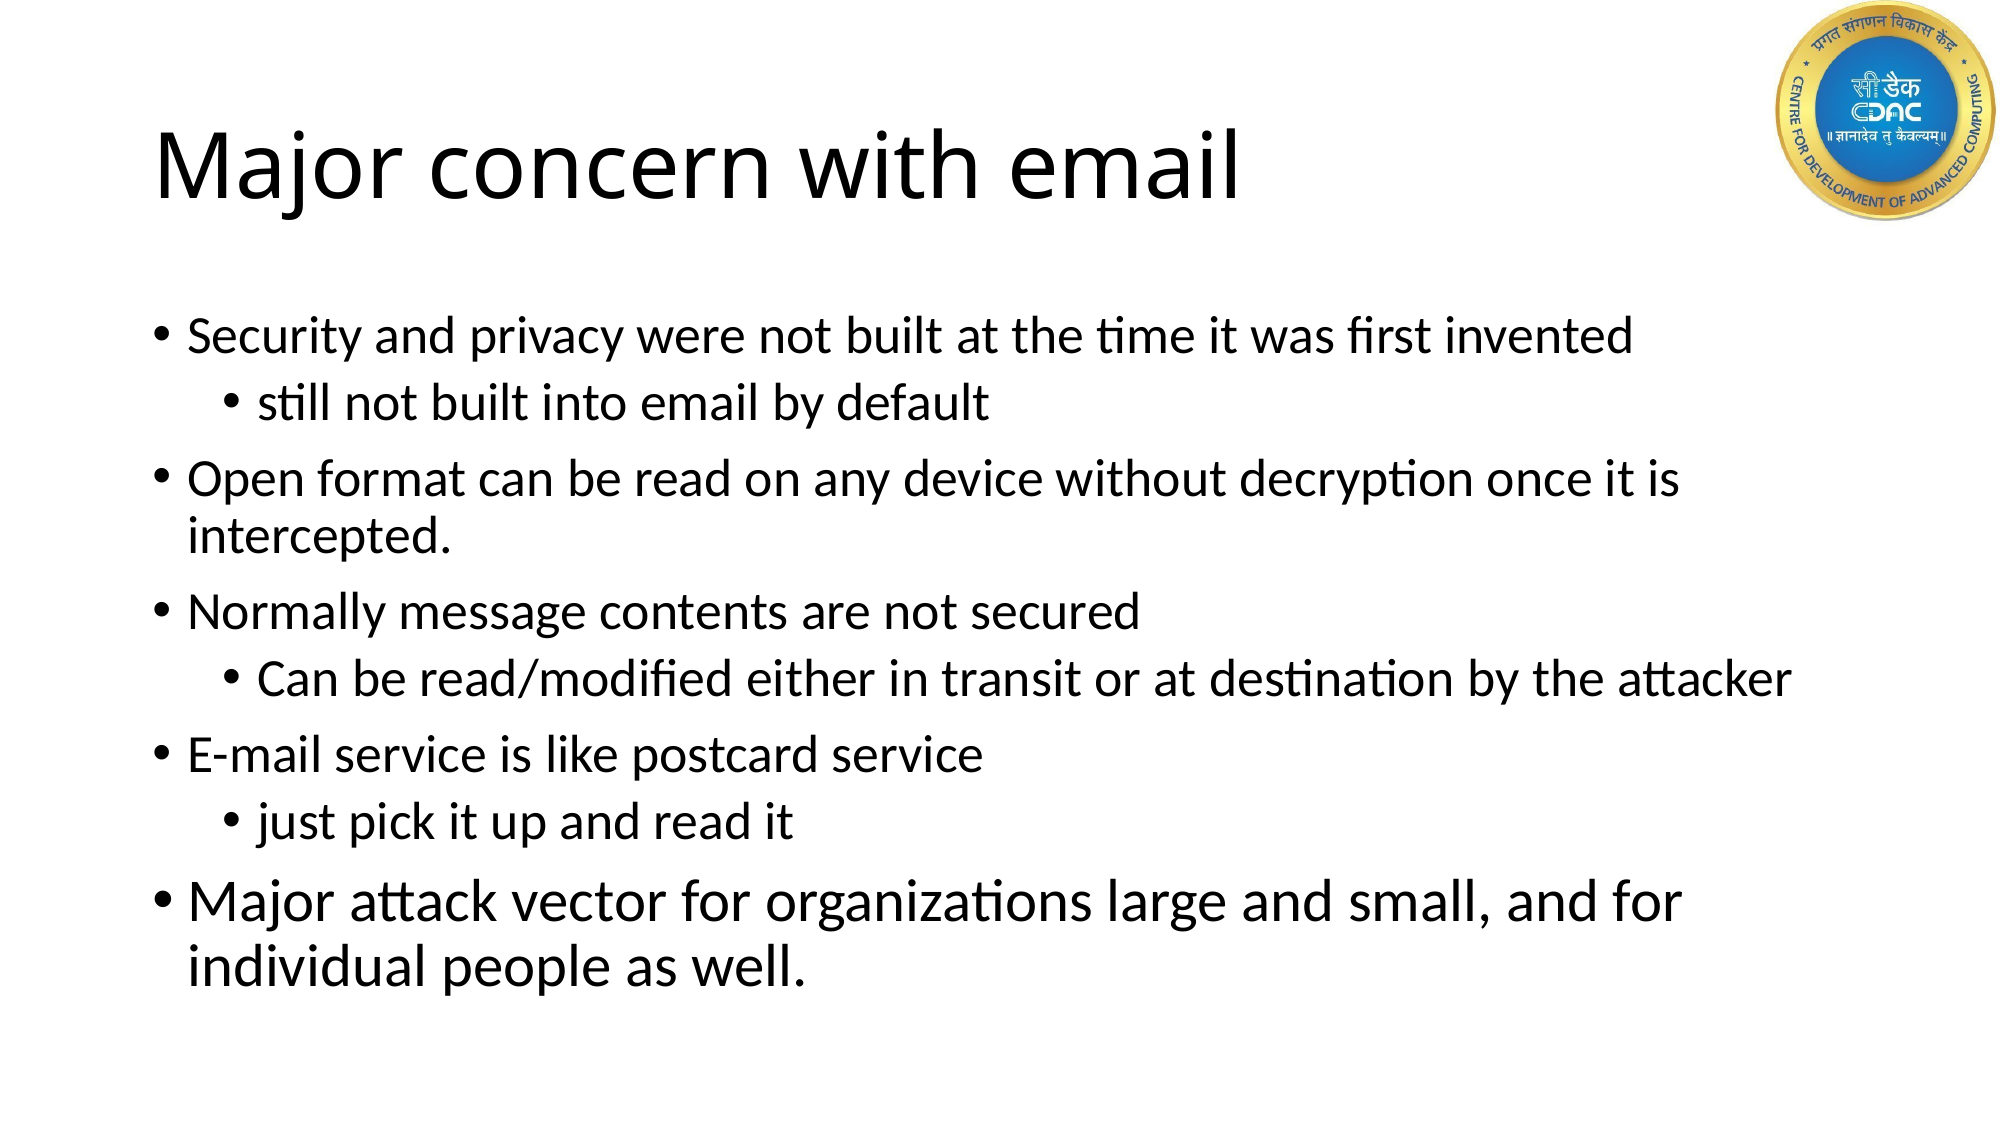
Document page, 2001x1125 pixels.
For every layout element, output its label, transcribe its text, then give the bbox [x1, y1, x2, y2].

picture [1774, 0, 2000, 226]
list Security and privacy were not built at the time it was first invented still not built into email by default Open format can be read on any device without decryption once it is intercepted. Normally message contents are not secured Can be read/modified either in transit or at destination by the attacker E-mail service is like postcard service just pick it up and read it Major attack vector for organizations large and small, and for individual people as well. [137, 299, 1863, 1014]
title Major concern with email [137, 59, 1863, 278]
